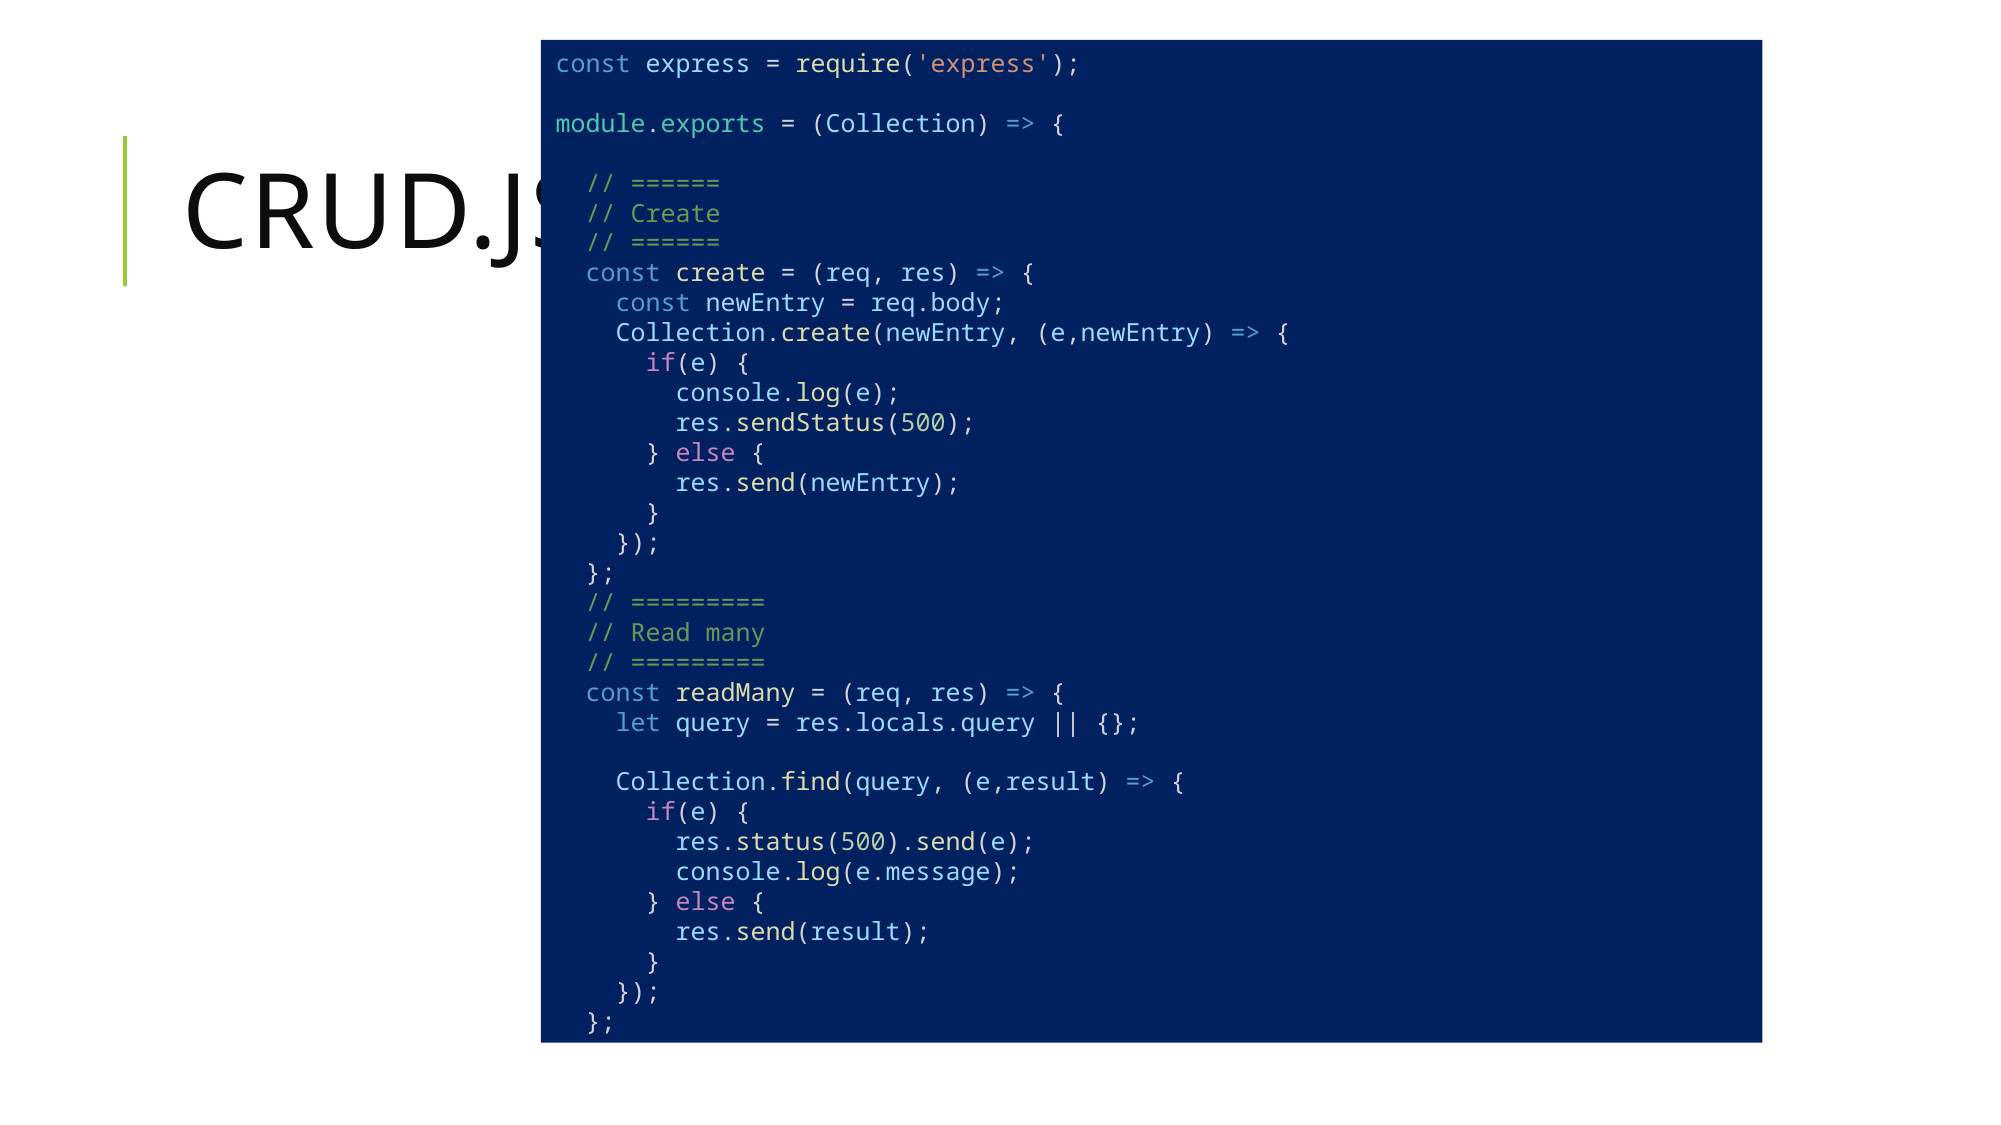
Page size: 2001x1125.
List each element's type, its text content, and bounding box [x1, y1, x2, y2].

text_box const express = require('express'); module.exports = (Collection) => { // ====== // Create // ====== const create = (req, res) => { const newEntry = req.body; Collection.create(newEntry, (e,newEntry) => { if(e) { console.log(e); res.sendStatus(500); } else { res.send(newEntry); } }); }; // ========= // Read many // ========= const readMany = (req, res) => { let query = res.locals.query || {}; Collection.find(query, (e,result) => { if(e) { res.status(500).send(e); console.log(e.message); } else { res.send(result); } }); }; [540, 39, 1763, 1043]
title Crud.js [168, 96, 540, 342]
